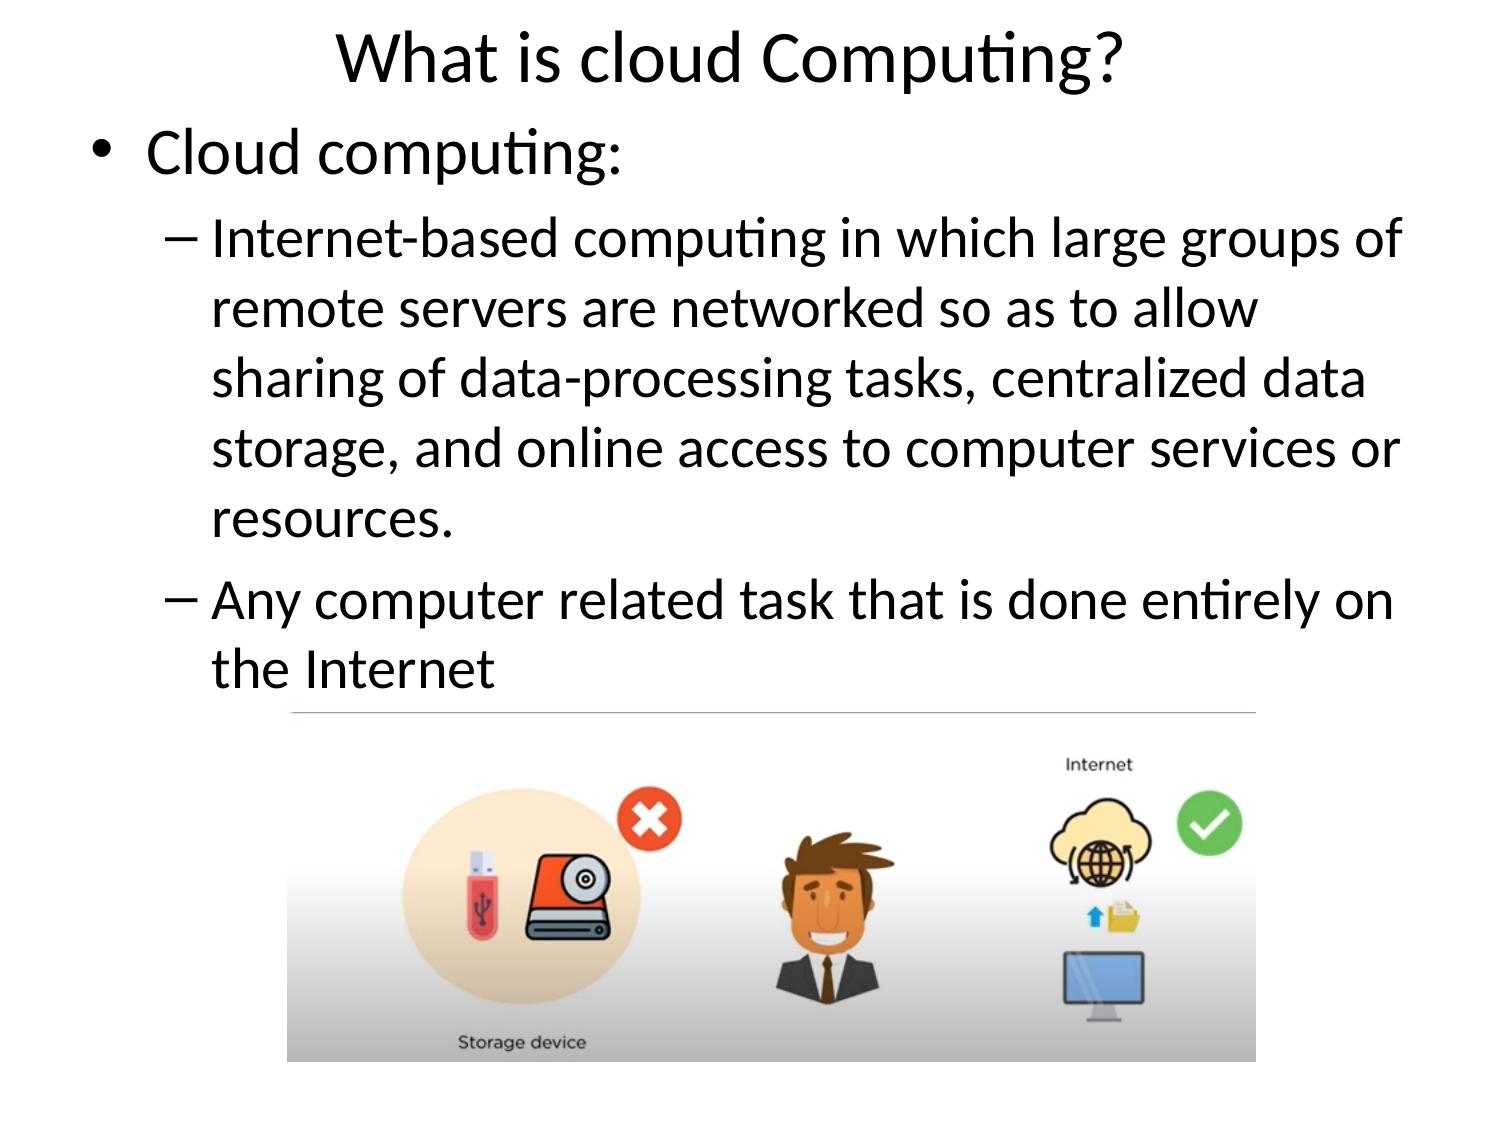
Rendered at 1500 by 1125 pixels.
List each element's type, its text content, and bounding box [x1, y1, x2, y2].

picture [287, 712, 1256, 1062]
title What is cloud Computing? [75, 0, 1388, 99]
list Cloud computing: Internet-based computing in which large groups of remote servers are networked so as to allow sharing of data-processing tasks, centralized data storage, and online access to computer services or resources. Any computer related task that is done entirely on the Internet [75, 99, 1425, 843]
